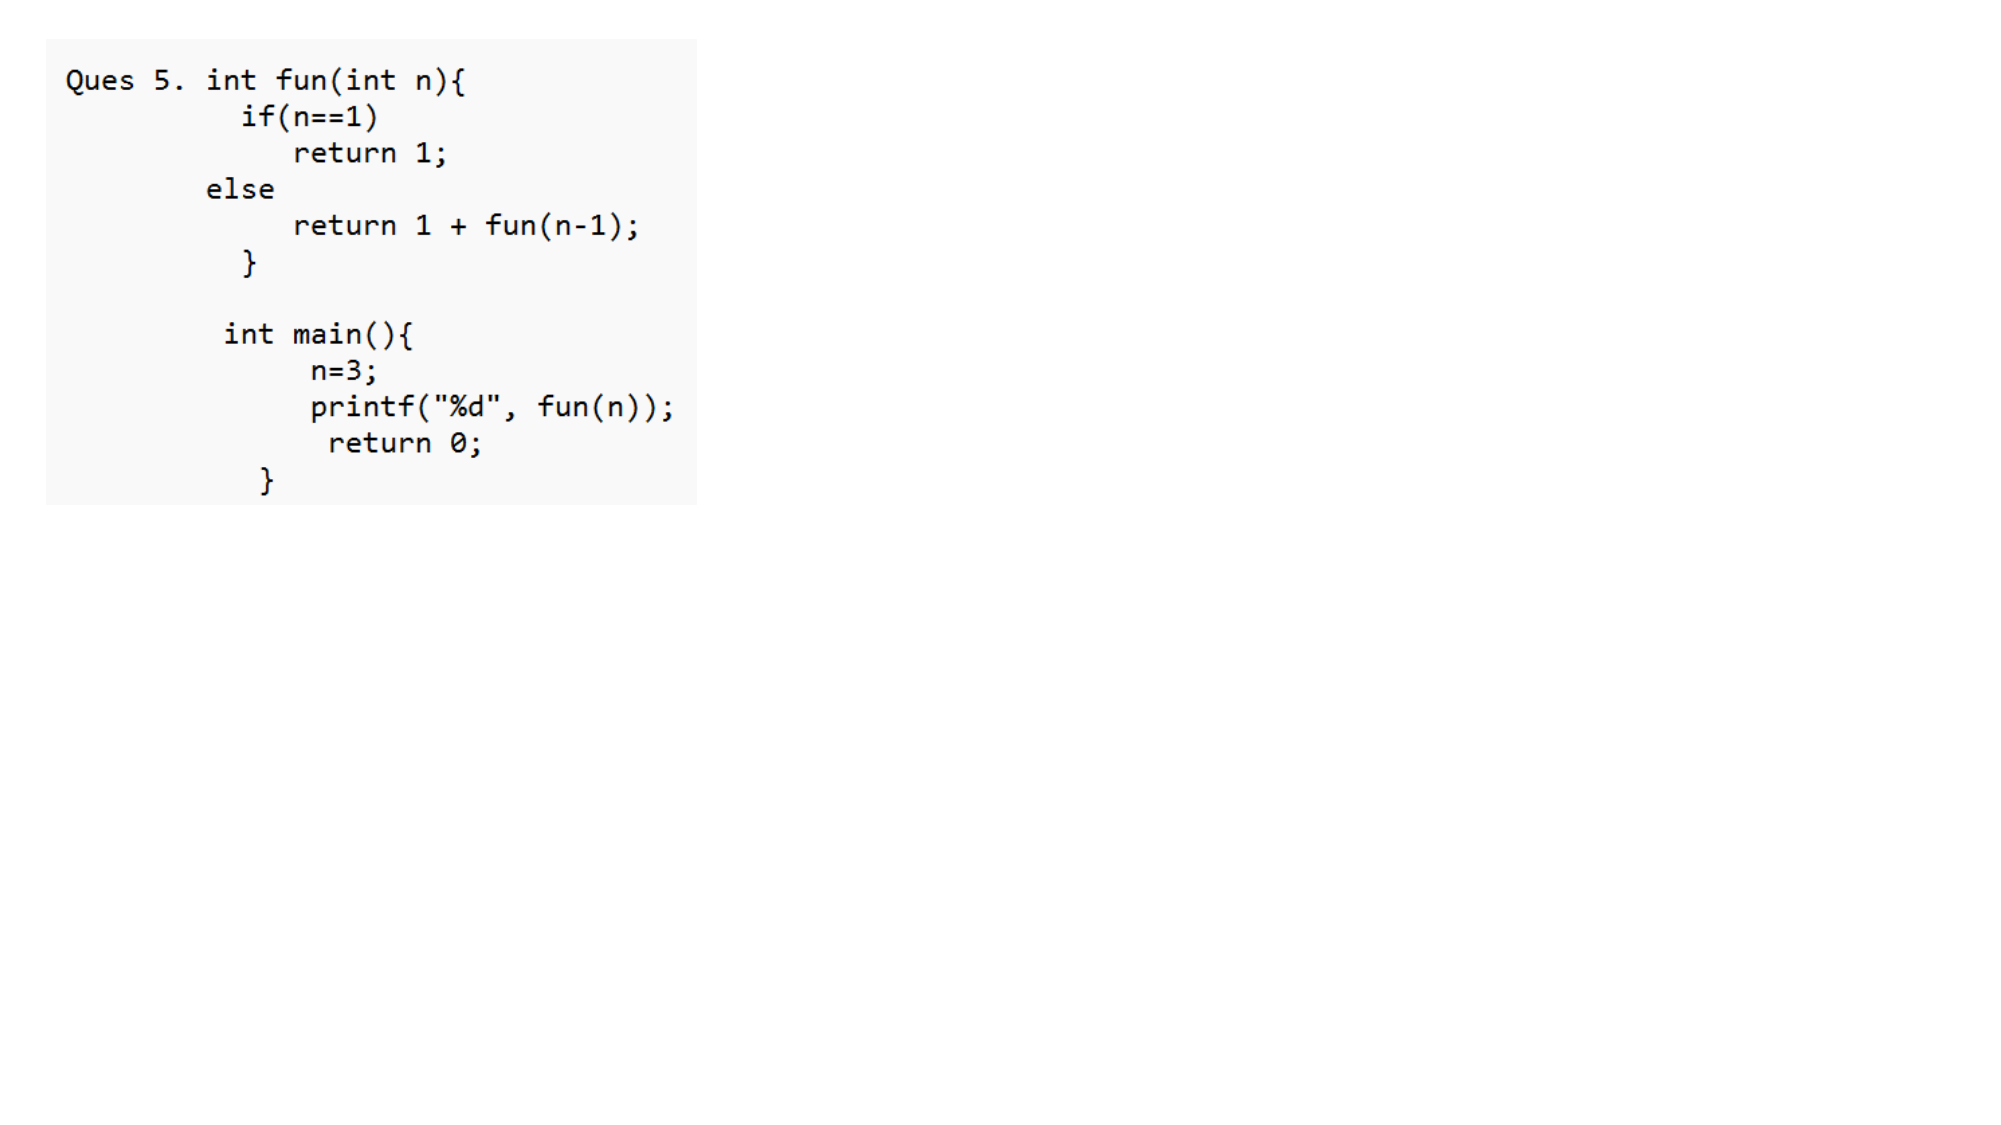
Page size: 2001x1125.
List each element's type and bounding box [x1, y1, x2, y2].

list [46, 39, 697, 505]
